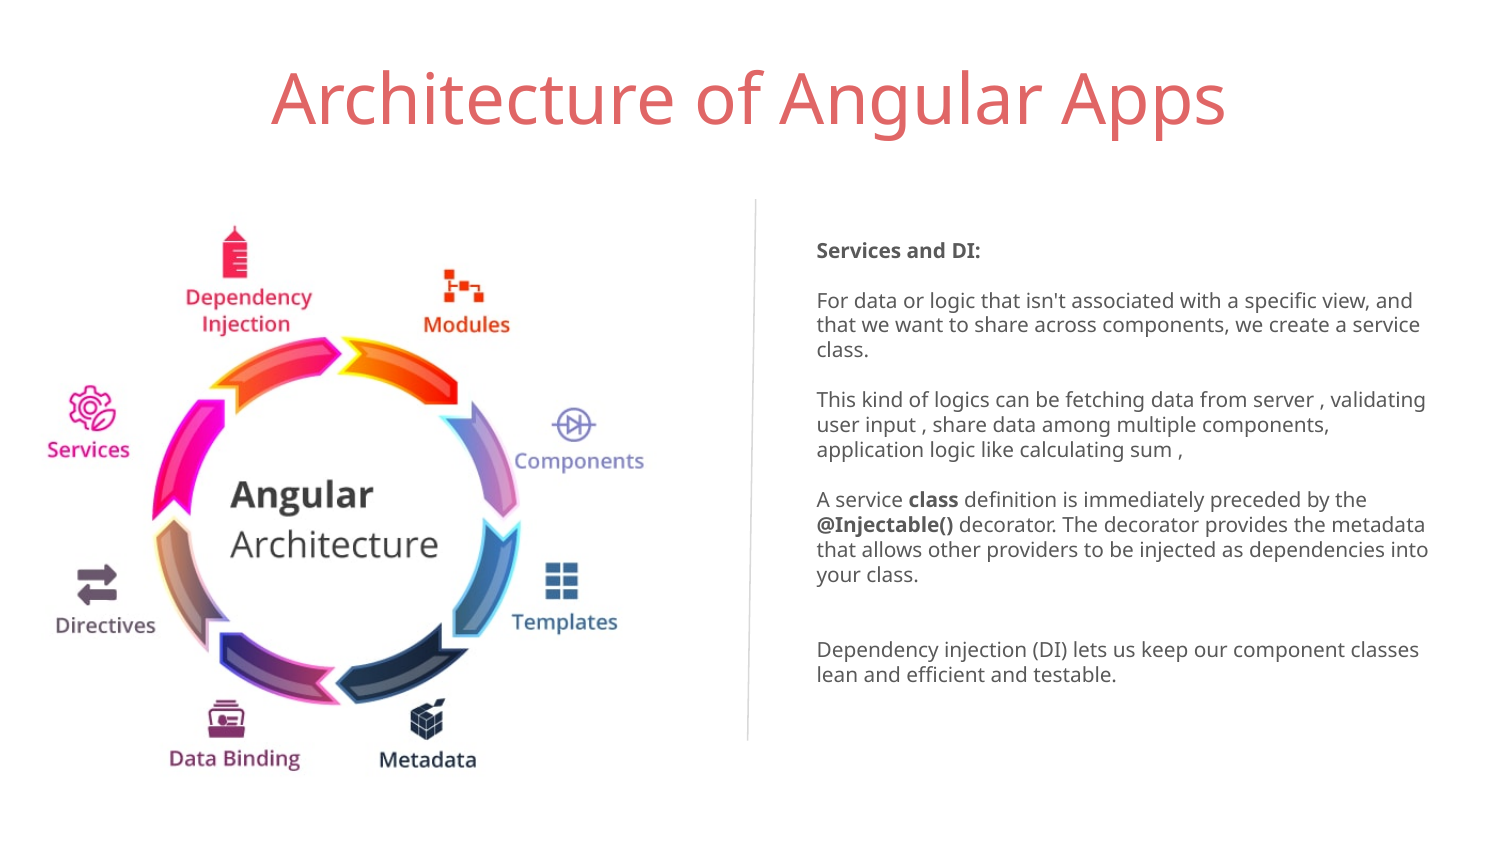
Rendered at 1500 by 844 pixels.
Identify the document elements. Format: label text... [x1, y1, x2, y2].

text_box Services and DI: For data or logic that isn't associated with a specific view, and that we want to share across components, we create a service class. This kind of logics can be fetching data from server , validating user input , share data among multiple components, application logic like calculating sum , A service class definition is immediately preceded by the @Injectable() decorator. The decorator provides the metadata that allows other providers to be injected as dependencies into your class. Dependency injection (DI) lets us keep our component classes lean and efficient and testable. [801, 172, 1449, 805]
title Architecture of Angular Apps [213, 40, 1287, 154]
picture [24, 178, 665, 819]
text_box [747, 198, 756, 741]
